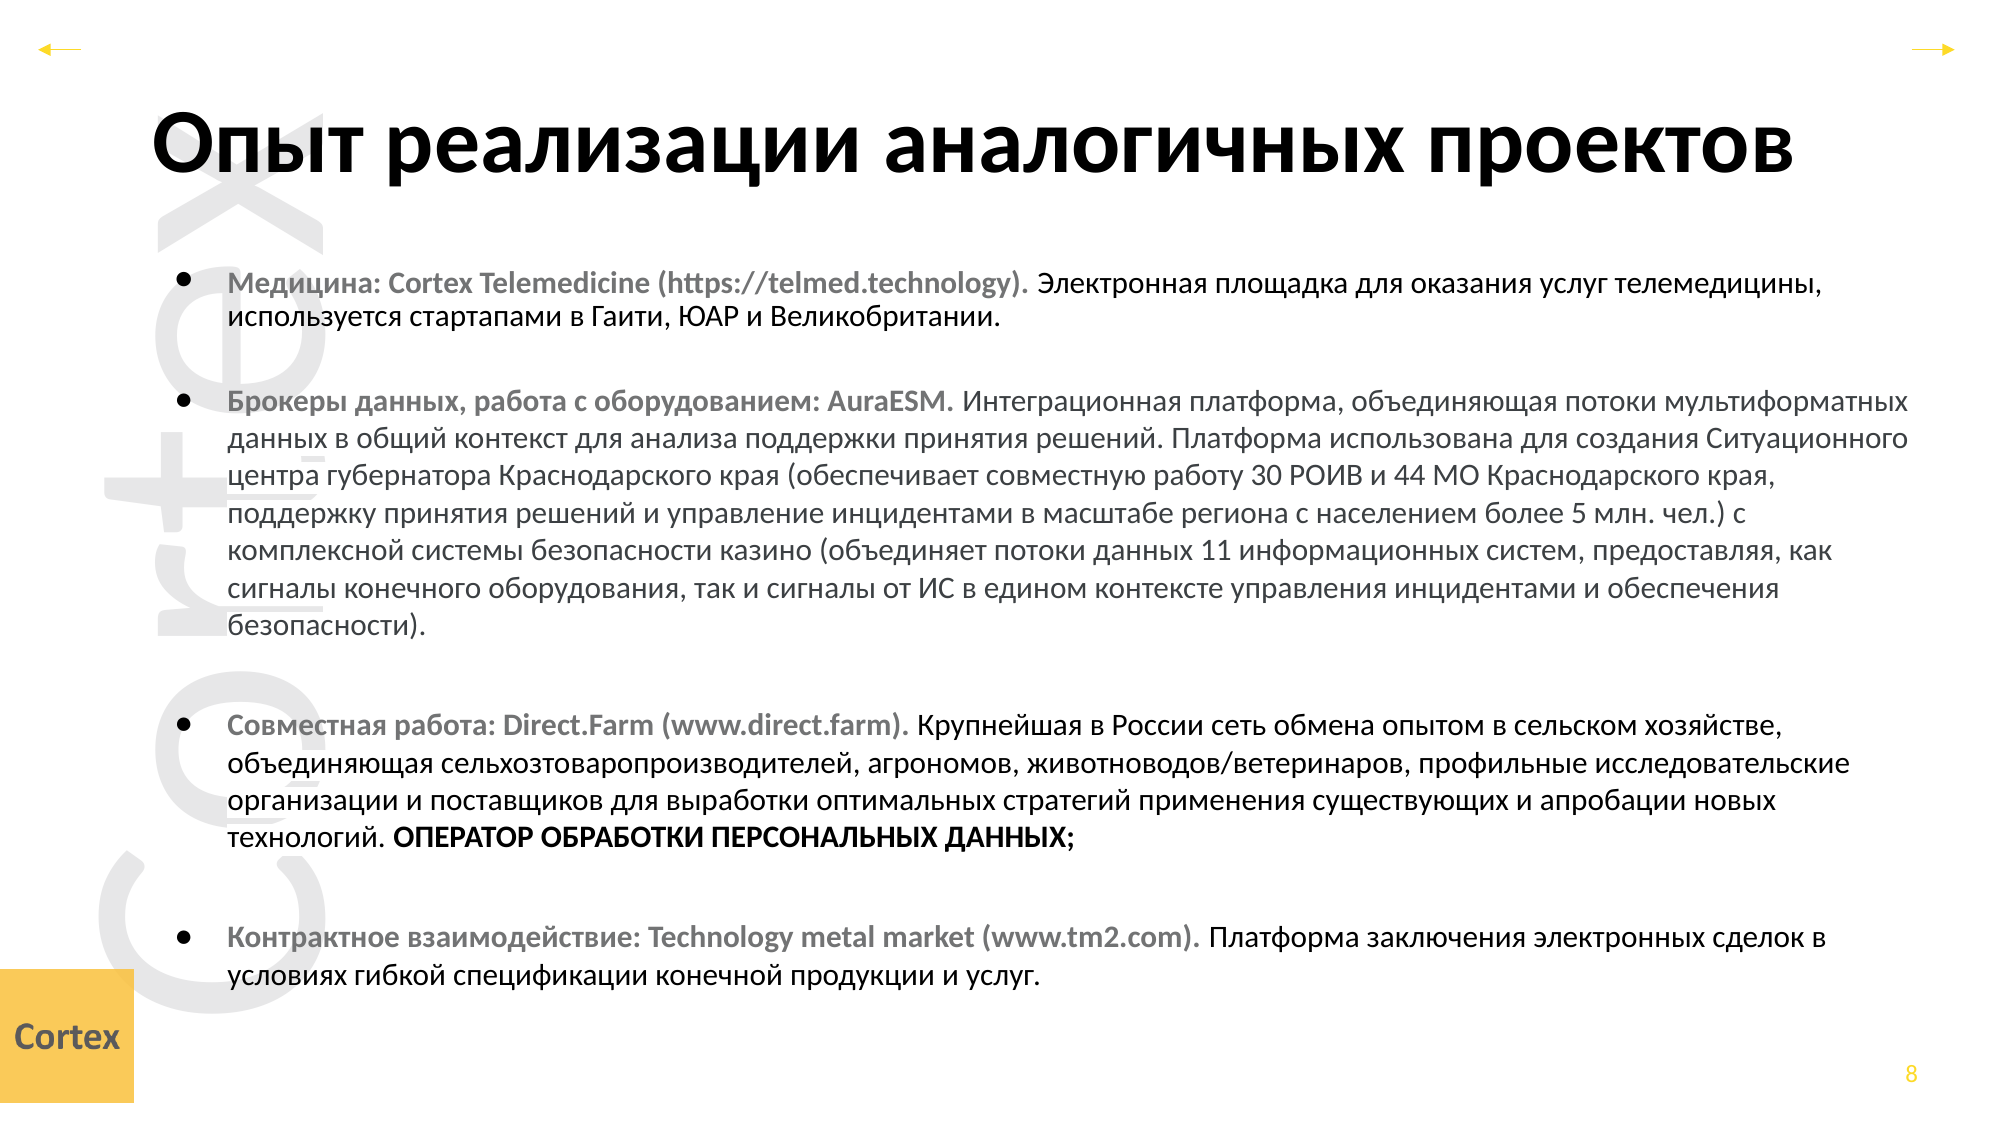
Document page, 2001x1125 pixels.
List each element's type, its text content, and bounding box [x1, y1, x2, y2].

picture [0, 969, 134, 1103]
text_box Опыт реализации аналогичных проектов [137, 27, 1863, 258]
text_box Медицина: Cortex Telemedicine (https://telmed.technology). Электронная площадка для оказания услуг телемедицины, используется стартапами в Гаити, ЮАР и Великобритании. Брокеры данных, работа с оборудованием: AuraESM. Интеграционная платформа, объединяющая потоки мультиформатных данных в общий контекст для анализа поддержки принятия решений. Платформа использована для создания Ситуационного центра губернатора Краснодарского края (обеспечивает совместную работу 30 РОИВ и 44 МО Краснодарского края, поддержку принятия решений и управление инцидентами в масштабе региона с населением более 5 млн. чел.) с комплексной системы безопасности казино (объединяет потоки данных 11 информационных систем, предоставляя, как сигналы конечного оборудования, так и сигналы от ИС в едином контексте управления инцидентами и обеспечения безопасности). Совместная работа: Direct.Farm (www.direct.farm). Крупнейшая в России сеть обмена опытом в сельском хозяйстве, объединяющая сельхозтоваропроизводителей, агрономов, животноводов/ветеринаров, профильные исследовательские организации и поставщиков для выработки оптимальных стратегий применения существующих и апробации новых технологий. ОПЕРАТОР ОБРАБОТКИ ПЕРСОНАЛЬНЫХ ДАННЫХ; Контрактное взаимодействие: Technology metal market (www.tm2.com). Платформа заключения электронных сделок в условиях гибкой спецификации конечной продукции и услуг. [137, 258, 1938, 999]
